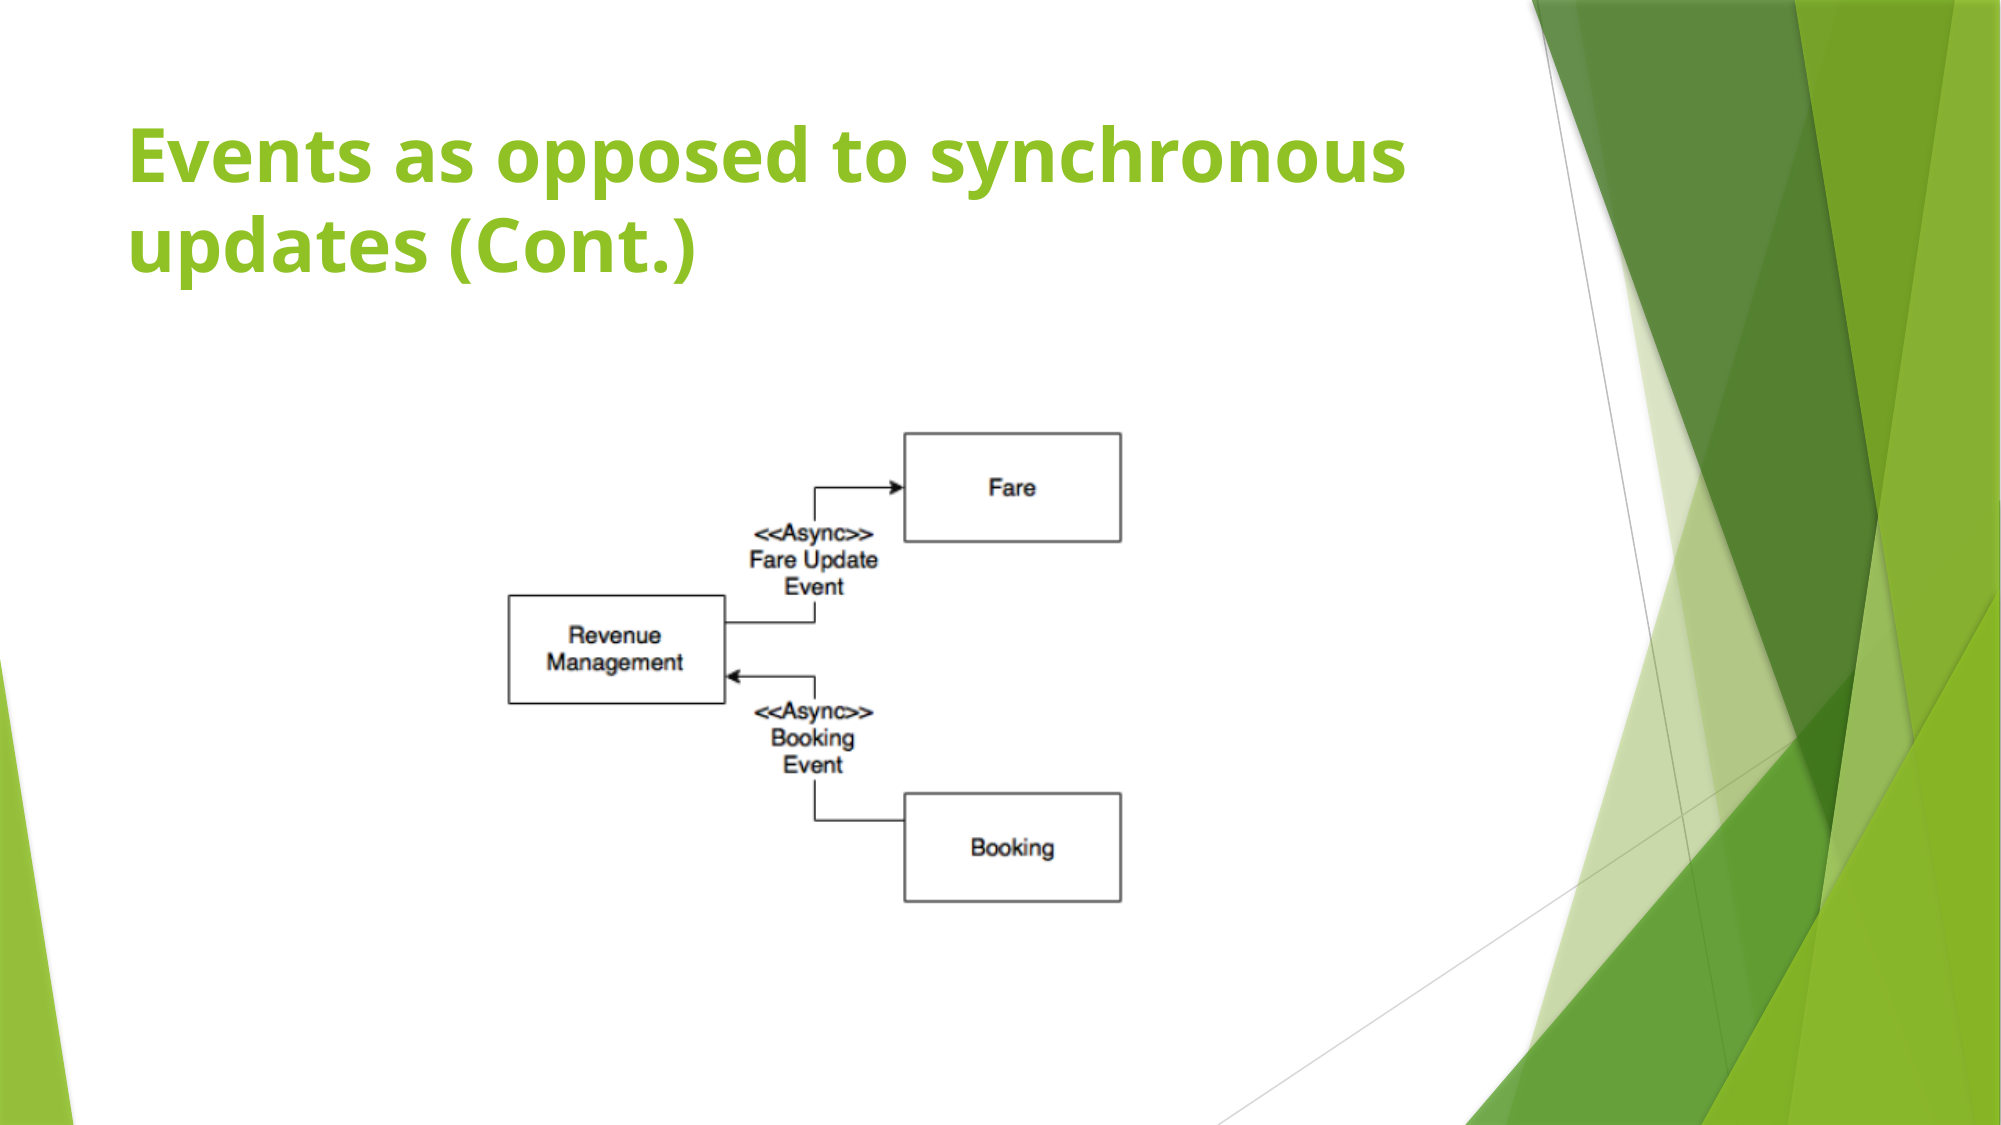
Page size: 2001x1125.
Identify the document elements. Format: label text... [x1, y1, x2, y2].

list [449, 412, 1183, 934]
title Events as opposed to synchronous updates (Cont.) [111, 99, 1522, 317]
